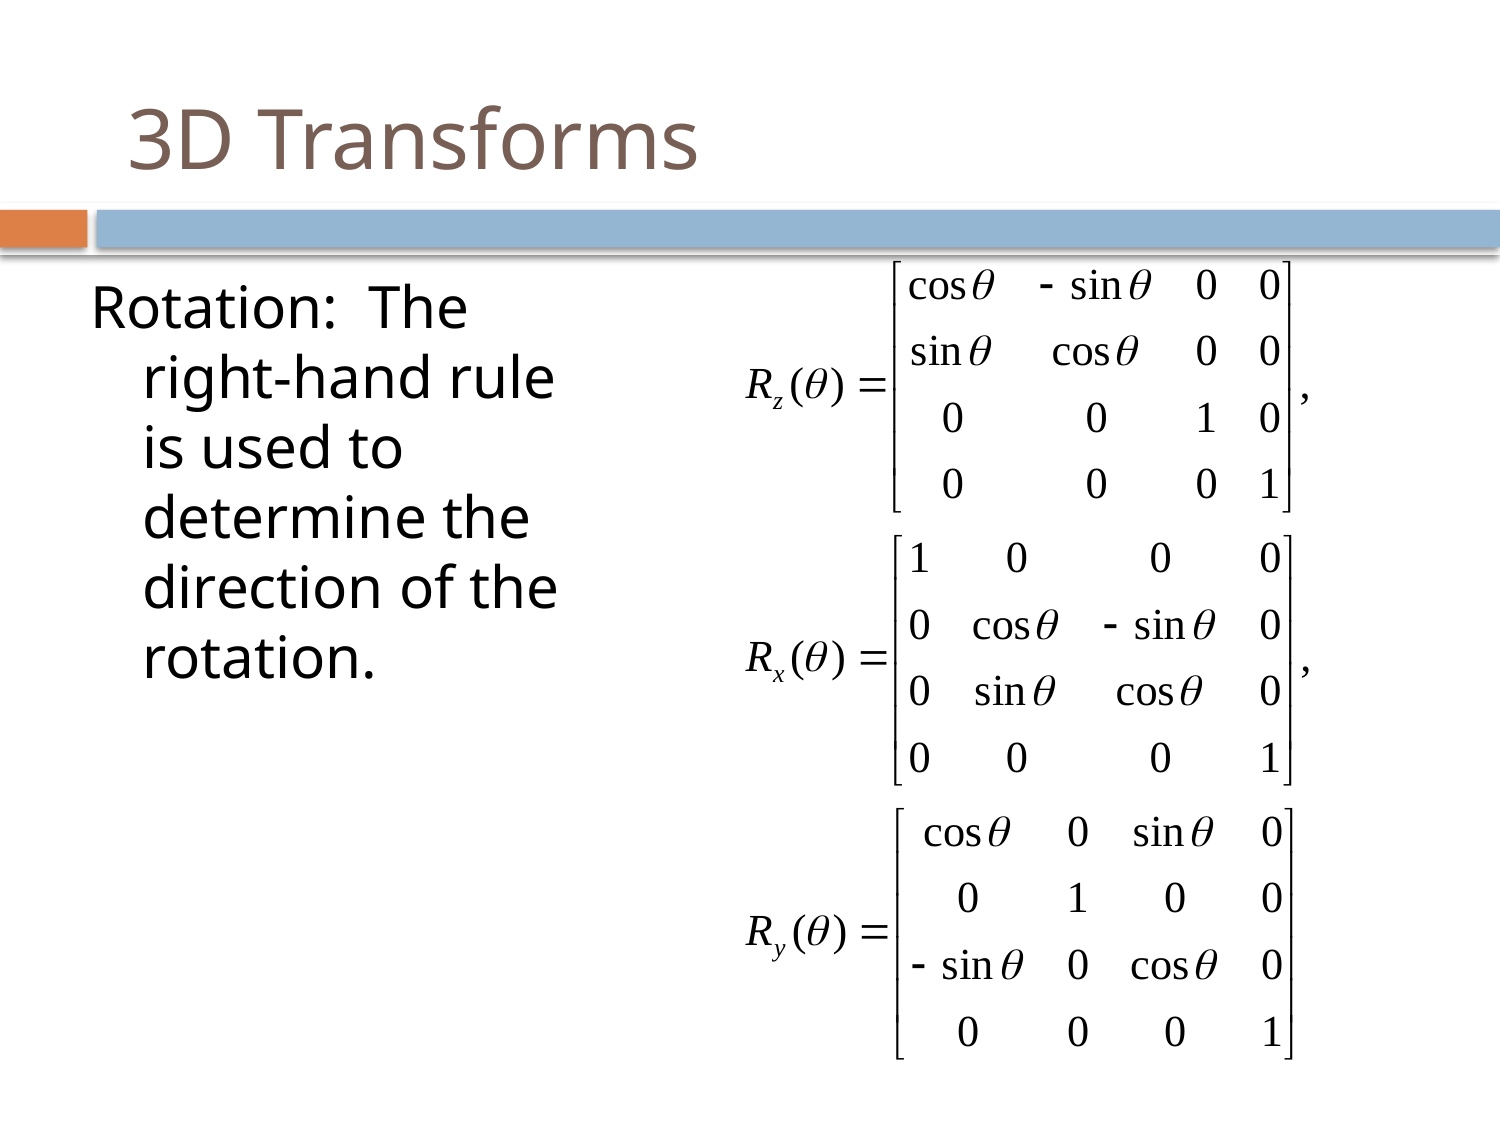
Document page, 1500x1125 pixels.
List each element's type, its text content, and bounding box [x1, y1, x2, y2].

title 3D Transforms [111, 42, 1388, 231]
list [737, 253, 1319, 1068]
list Rotation: The right-hand rule is used to determine the direction of the rotation. [74, 262, 576, 1006]
